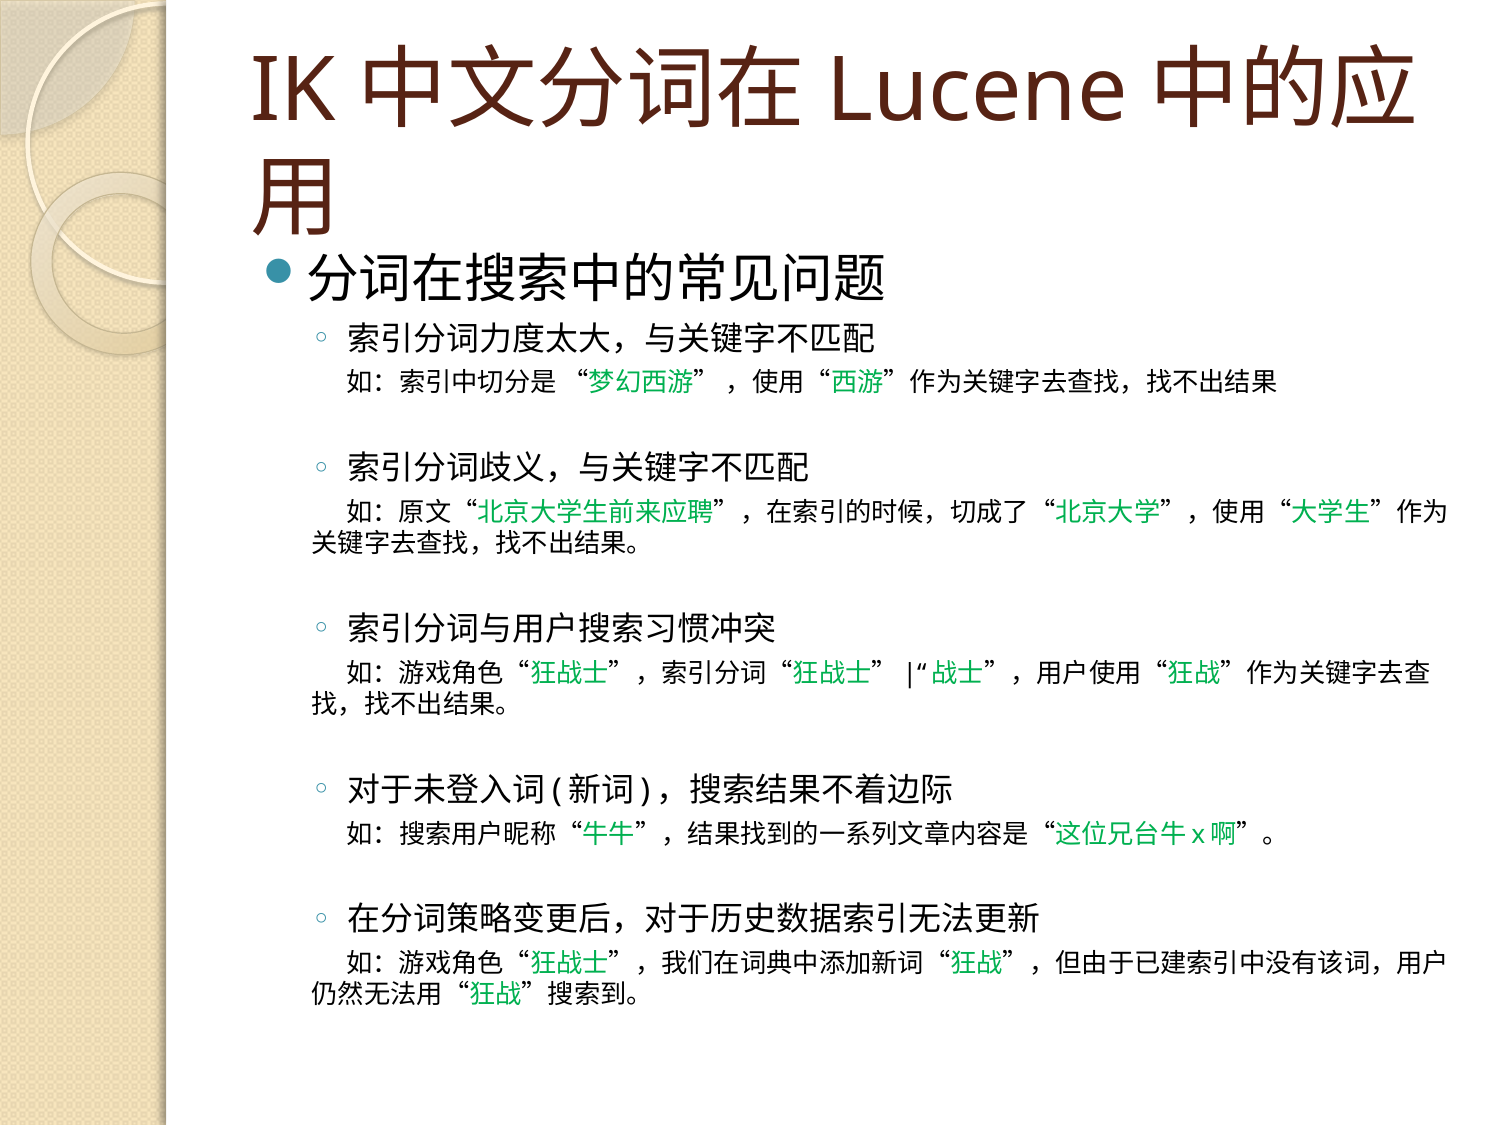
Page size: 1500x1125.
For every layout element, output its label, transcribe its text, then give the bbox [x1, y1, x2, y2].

list 分词在搜索中的常见问题 索引分词力度太大，与关键字不匹配 如：索引中切分是 “梦幻西游” ，使用“西游”作为关键字去查找，找不出结果 索引分词歧义，与关键字不匹配 如：原文“北京大学生前来应聘”，在索引的时候，切成了“北京大学”，使用“大学生”作为关键字去查找，找不出结果。 索引分词与用户搜索习惯冲突 如：游戏角色“狂战士”，索引分词“狂战士”|“战士”，用户使用“狂战”作为关键字去查找，找不出结果。 对于未登入词(新词)，搜索结果不着边际 如：搜索用户昵称“牛牛”，结果找到的一系列文章内容是“这位兄台牛x啊”。 在分词策略变更后，对于历史数据索引无法更新 如：游戏角色“狂战士”，我们在词典中添加新词“狂战”，但由于已建索引中没有该词，用户仍然无法用“狂战”搜索到。 [235, 237, 1466, 1025]
title IK中文分词在Lucene中的应用 [235, 45, 1466, 233]
